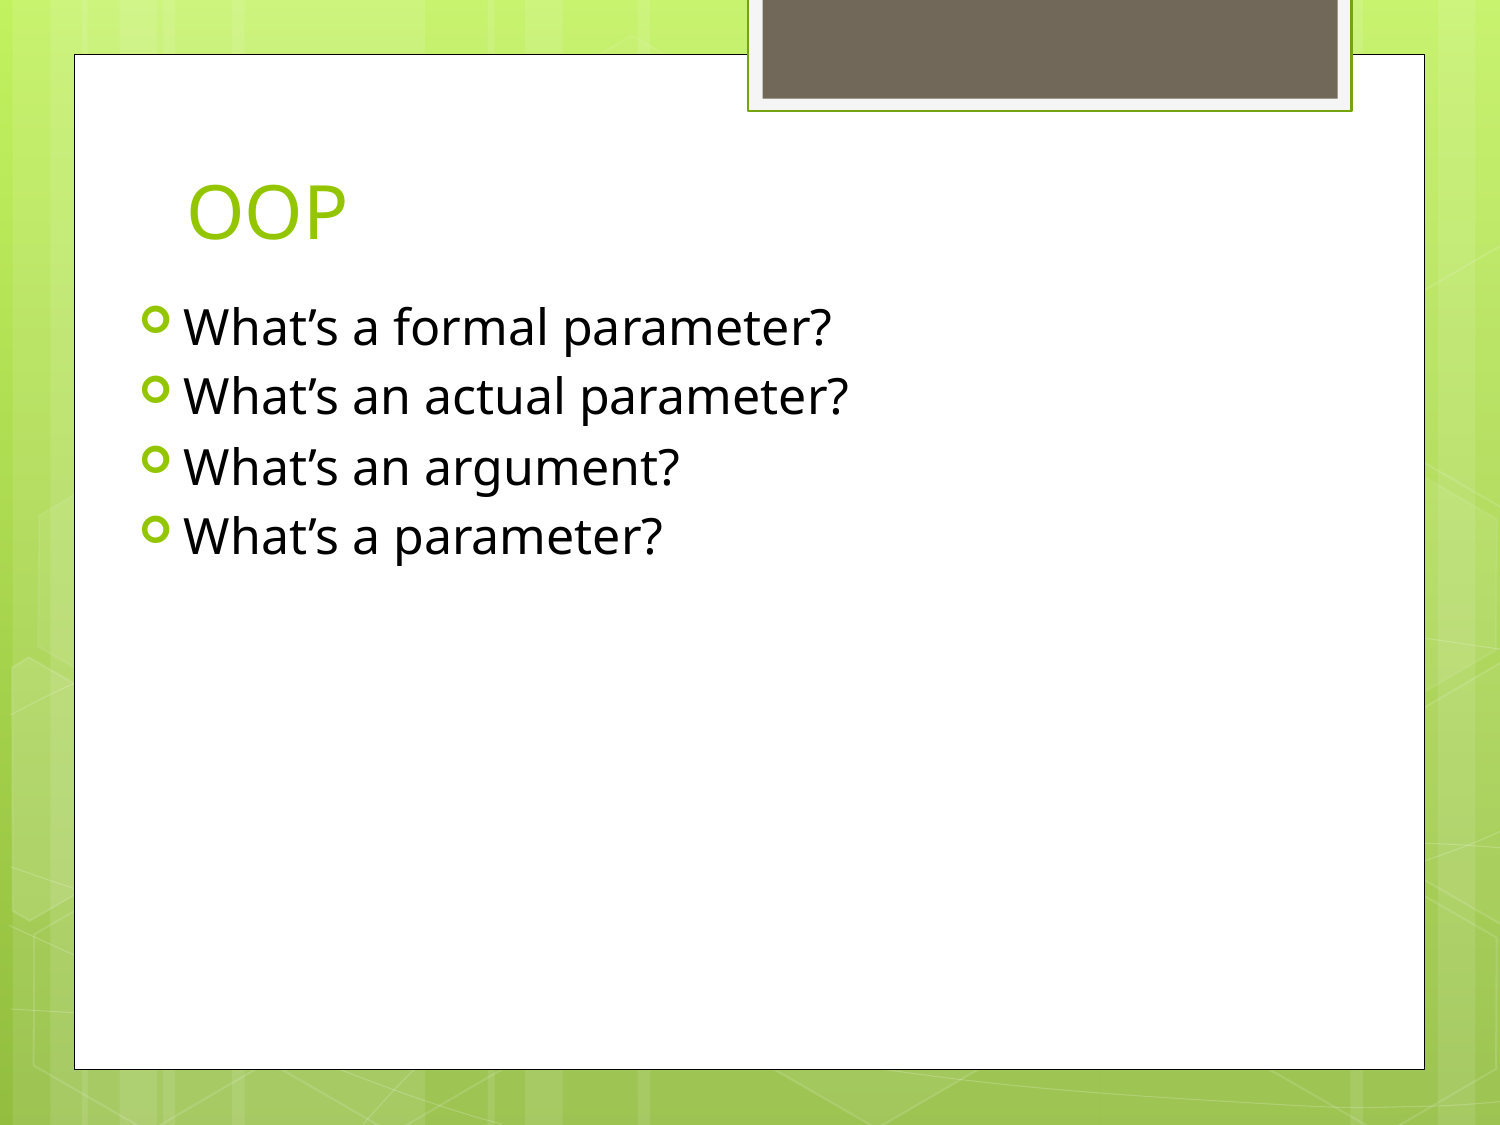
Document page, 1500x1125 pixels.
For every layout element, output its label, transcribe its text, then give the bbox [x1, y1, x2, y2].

title OOP [171, 75, 1324, 263]
list What’s a formal parameter? What’s an actual parameter? What’s an argument? What’s a parameter? [112, 287, 1388, 1063]
